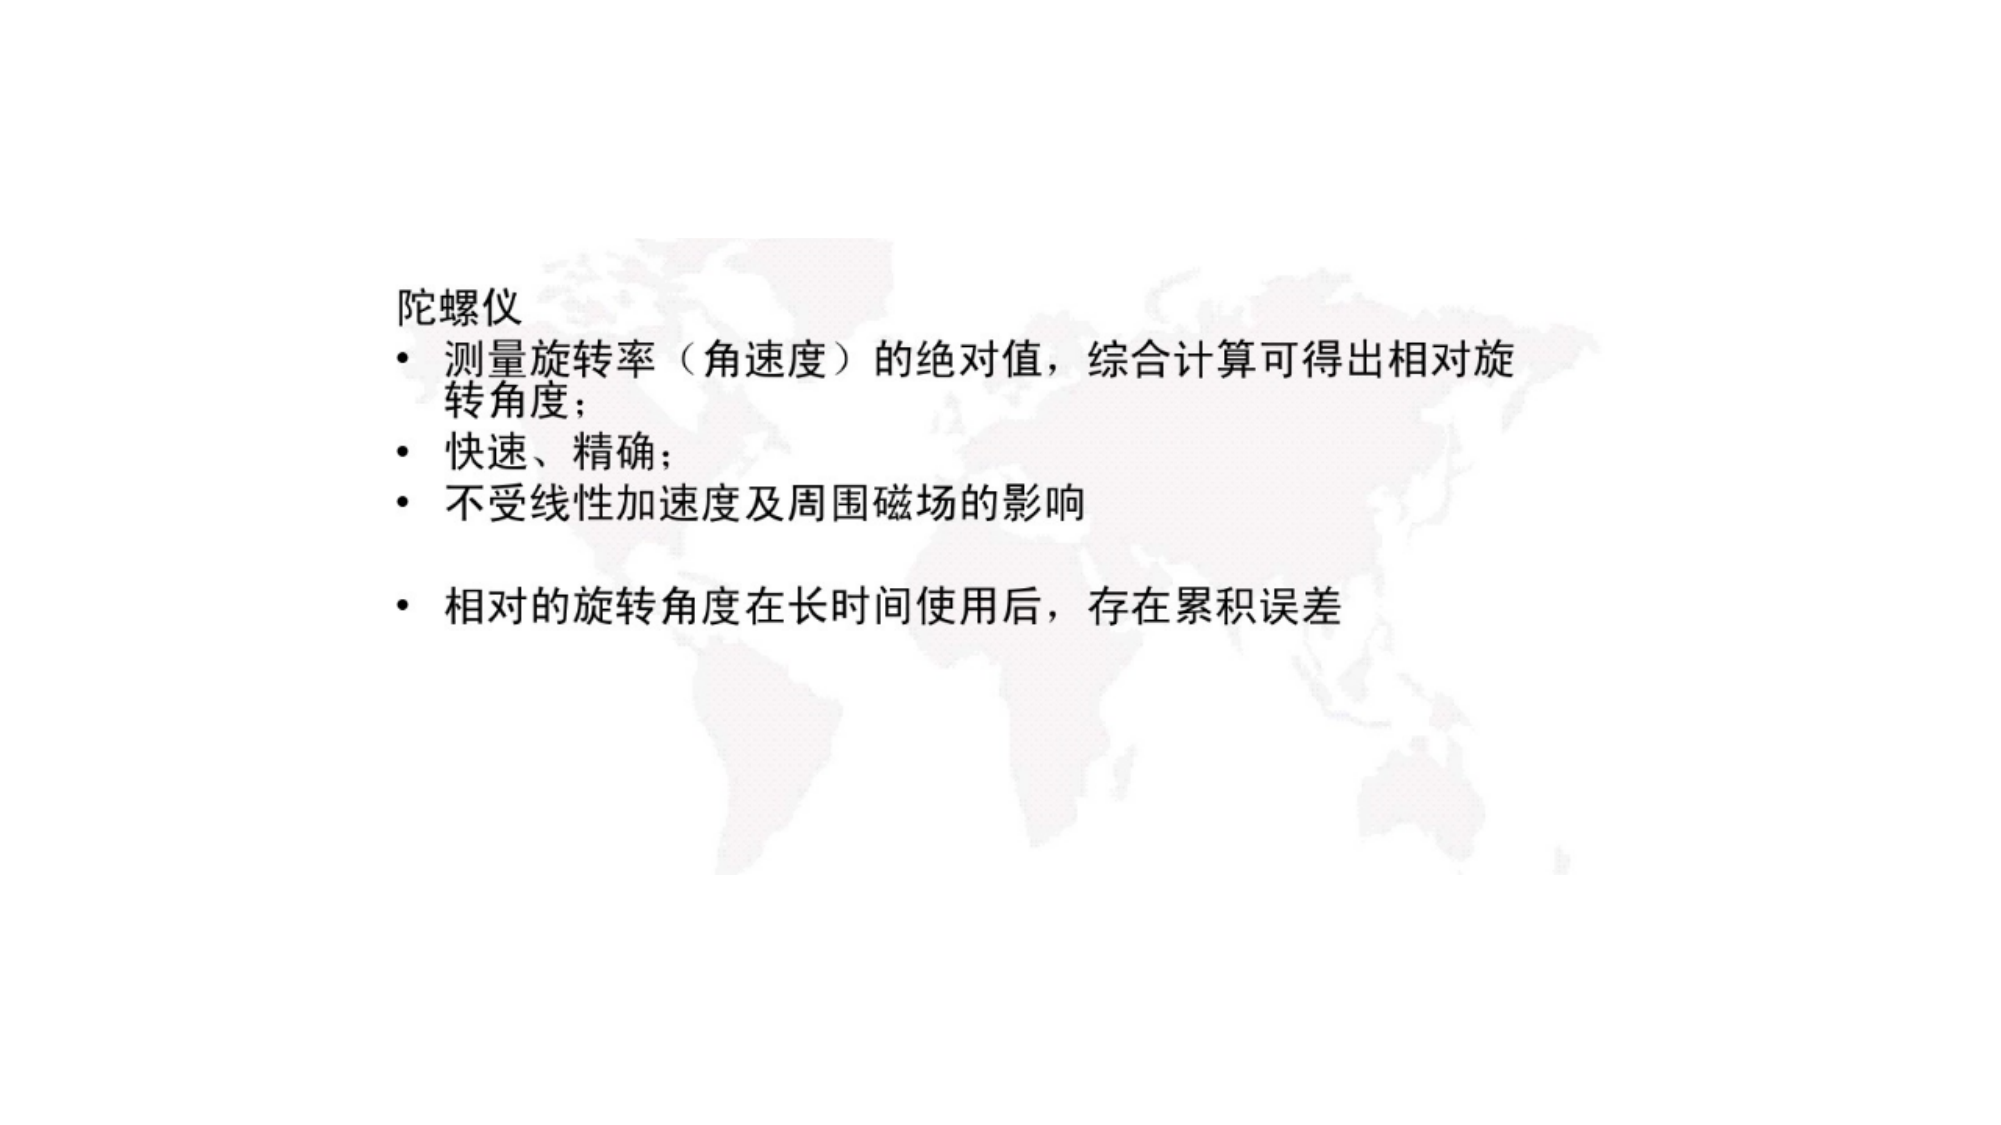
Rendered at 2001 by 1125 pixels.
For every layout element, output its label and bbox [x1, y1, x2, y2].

picture [344, 238, 1623, 875]
